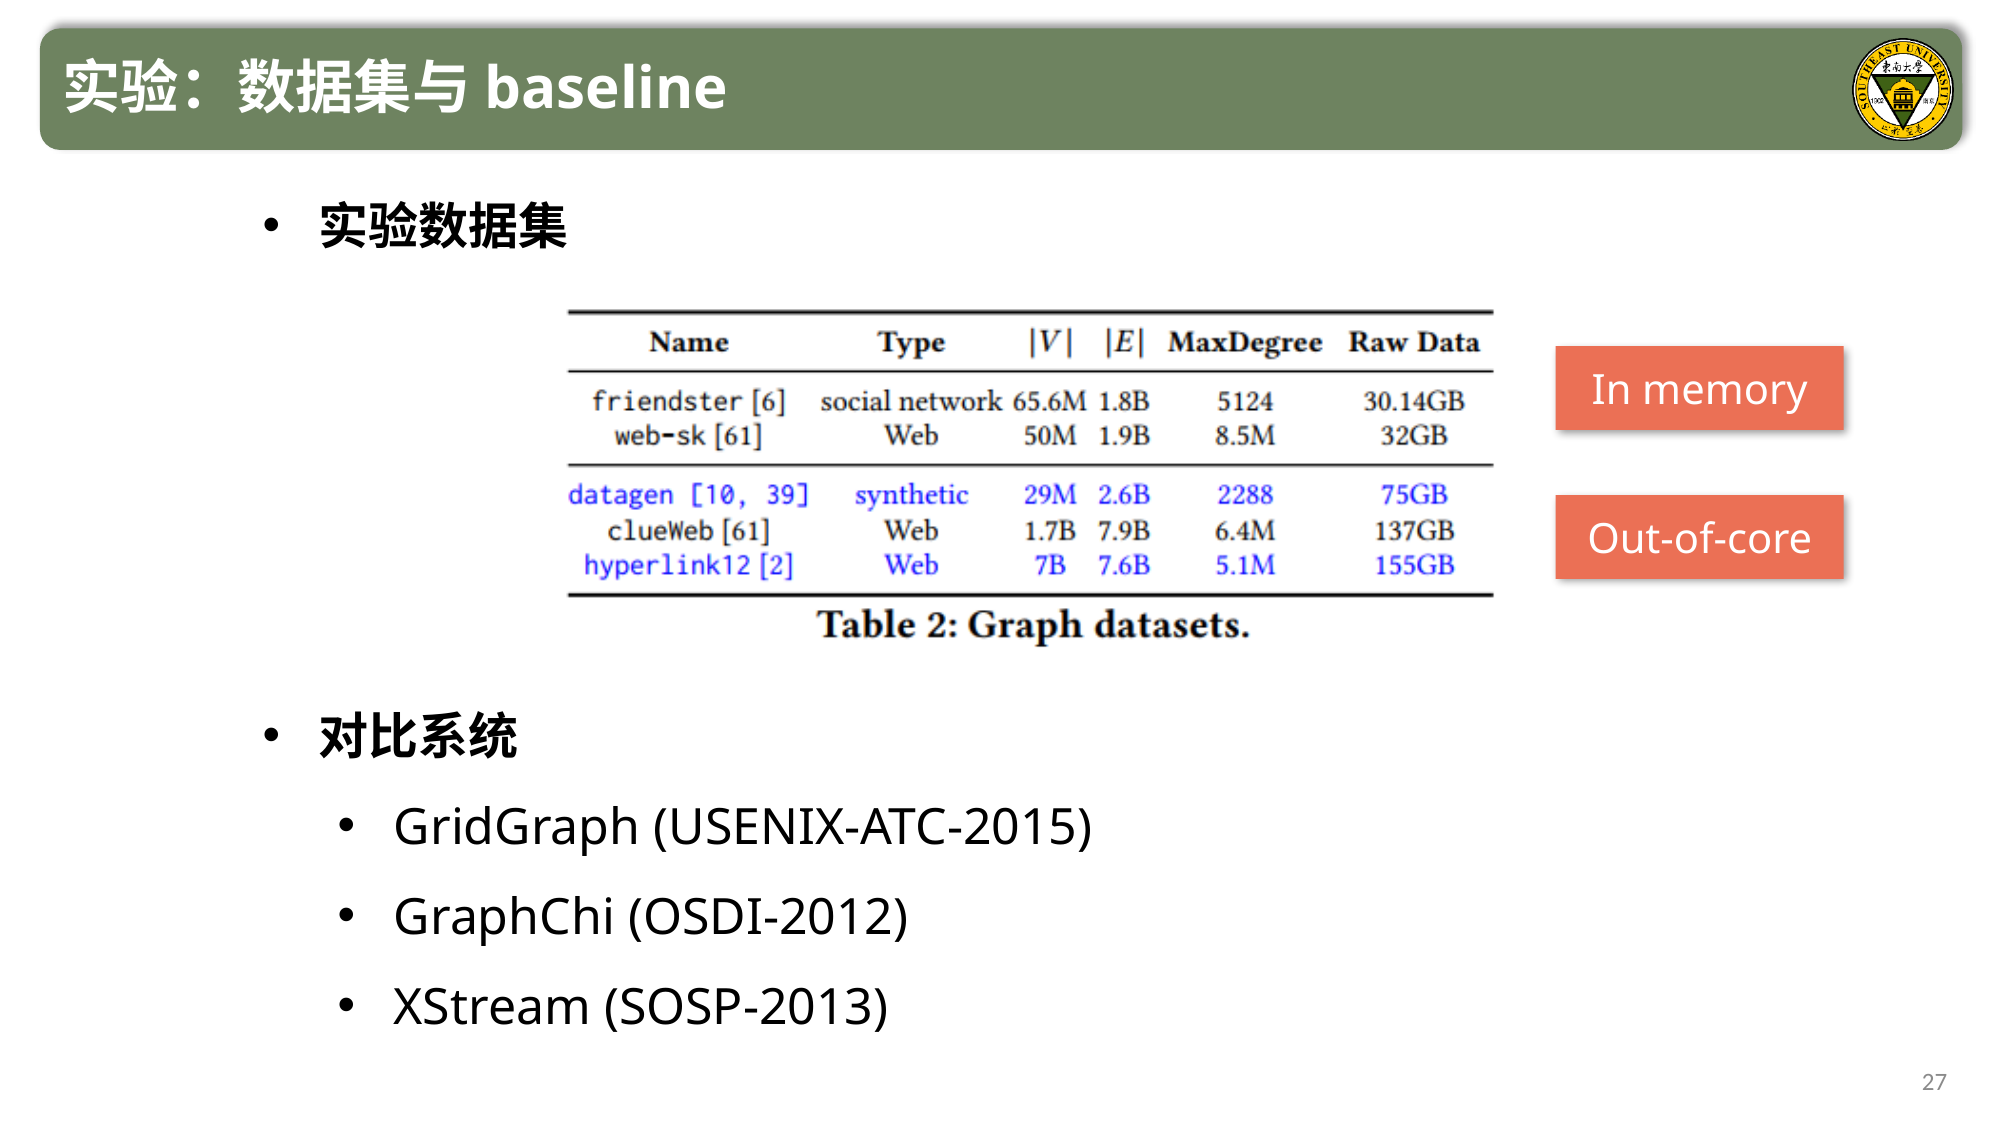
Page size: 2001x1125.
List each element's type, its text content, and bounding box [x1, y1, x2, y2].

picture [550, 289, 1515, 649]
text_box 实验数据集 对比系统 GridGraph (USENIX-ATC-2015) GraphChi (OSDI-2012) XStream (SOSP-2013) [247, 186, 1753, 1102]
text_box In memory [1555, 345, 1845, 431]
text_box Out-of-core [1555, 494, 1845, 580]
list 实验：数据集与baseline [47, 42, 1709, 136]
picture [1852, 38, 1954, 141]
slide_number 27 [1843, 1051, 1963, 1111]
